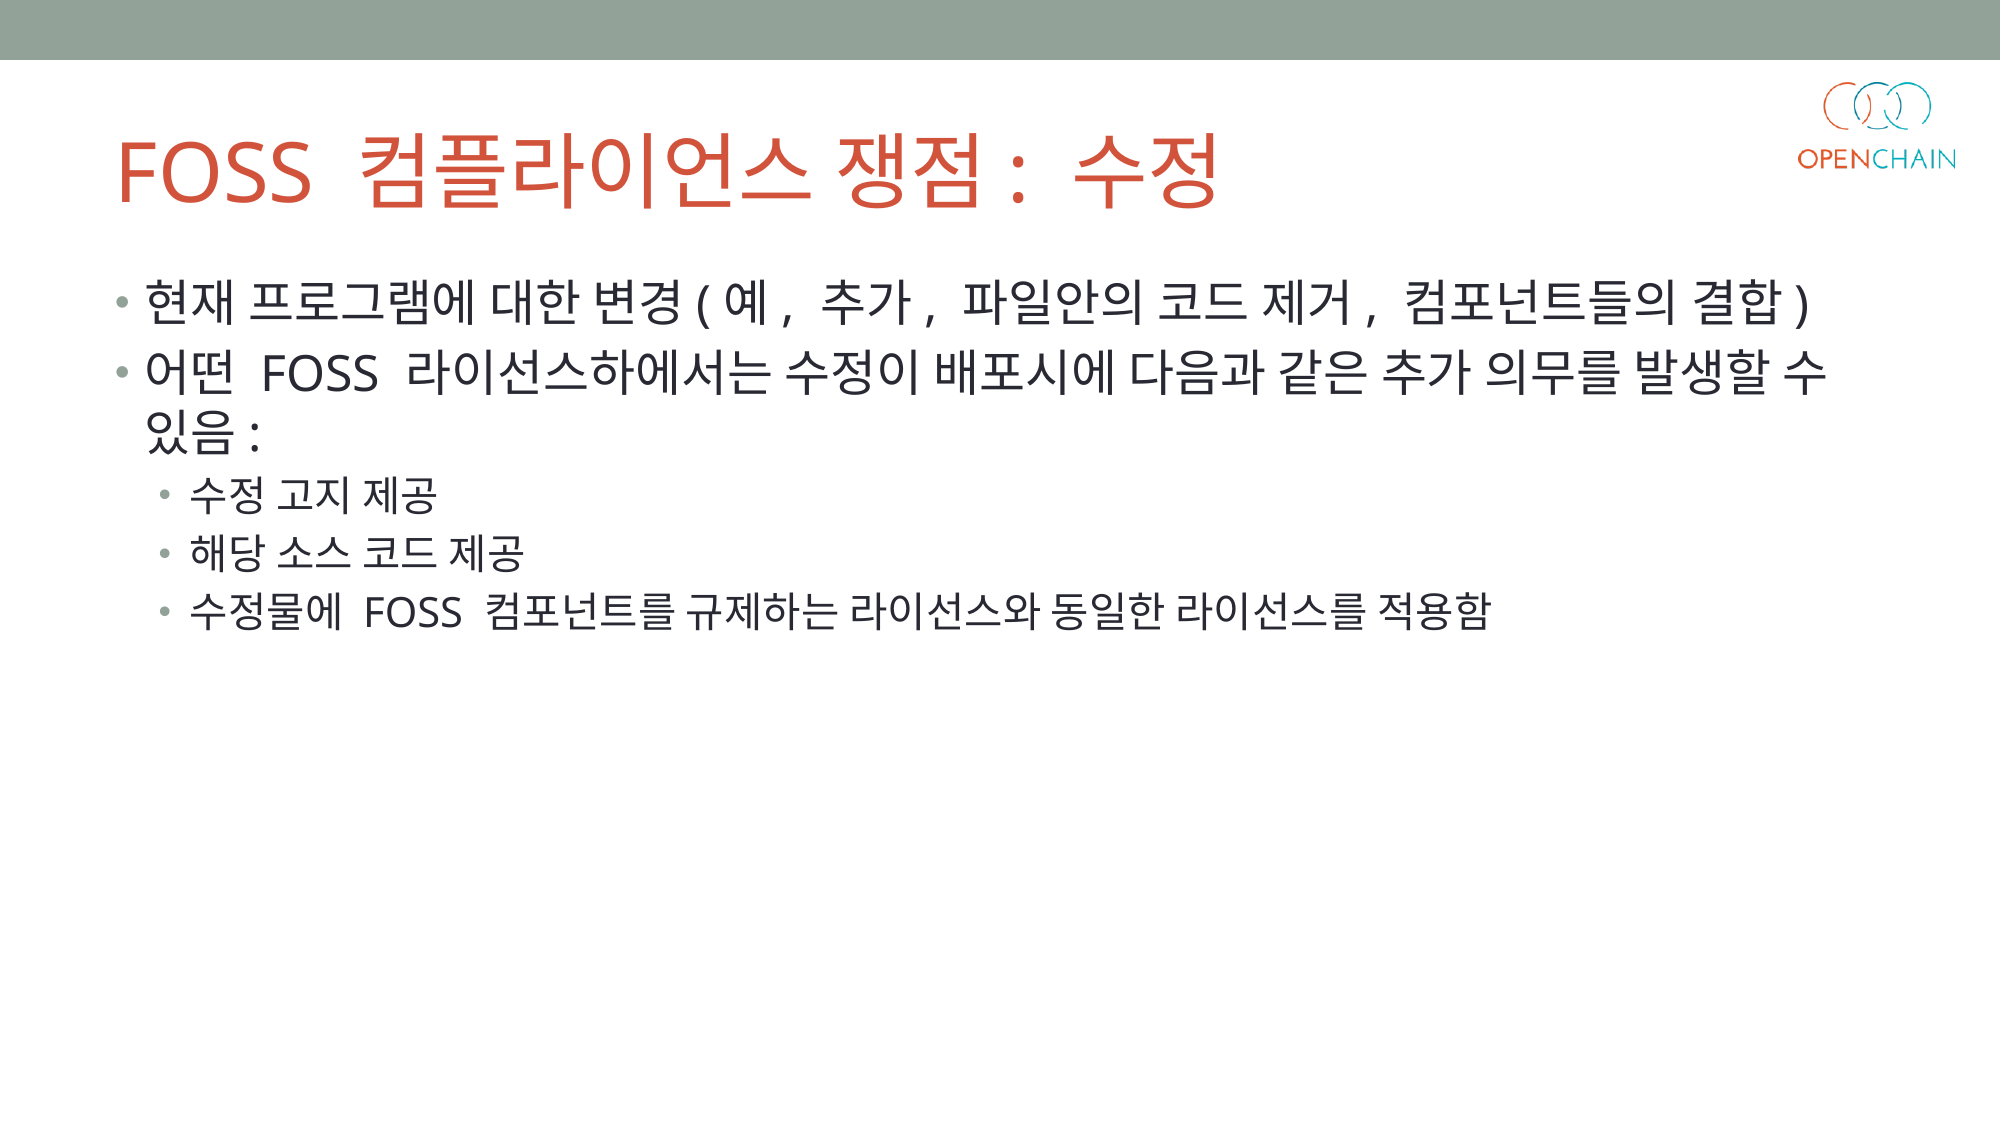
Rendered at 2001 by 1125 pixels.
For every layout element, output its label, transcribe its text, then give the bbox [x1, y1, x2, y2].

list 현재 프로그램에 대한 변경(예, 추가, 파일안의 코드 제거, 컴포넌트들의 결합) 어떤 FOSS 라이선스하에서는 수정이 배포시에 다음과 같은 추가 의무를 발생할 수 있음: 수정 고지 제공 해당 소스 코드 제공 수정물에 FOSS 컴포넌트를 규제하는 라이선스와 동일한 라이선스를 적용함 [99, 263, 1900, 1064]
picture [1798, 82, 1955, 169]
title FOSS 컴플라이언스 쟁점: 수정 [99, 87, 1900, 250]
